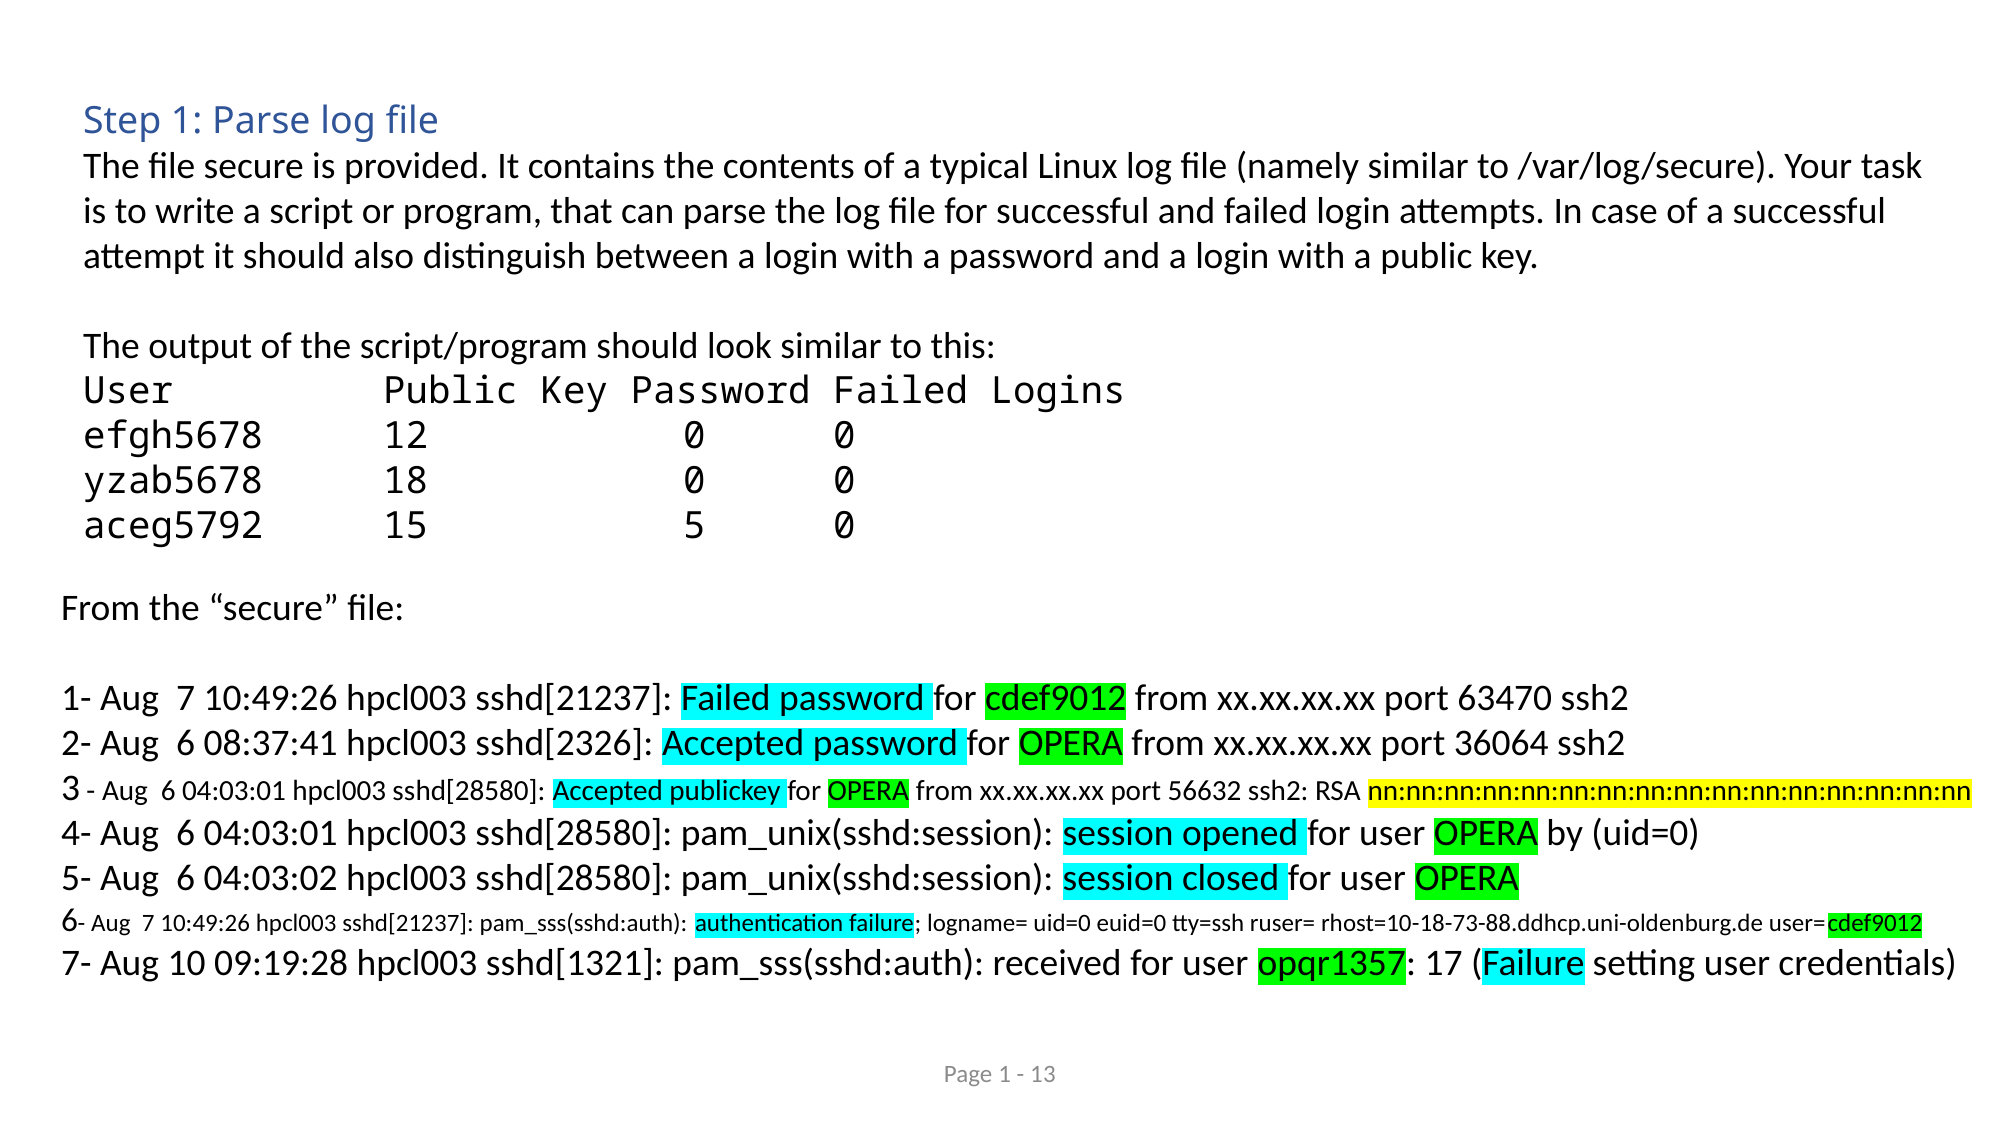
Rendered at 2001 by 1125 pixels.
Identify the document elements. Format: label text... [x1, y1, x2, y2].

text_box From the “secure” file: 1- Aug 7 10:49:26 hpcl003 sshd[21237]: Failed password for cdef9012 from xx.xx.xx.xx port 63470 ssh2 2- Aug 6 08:37:41 hpcl003 sshd[2326]: Accepted password for OPERA from xx.xx.xx.xx port 36064 ssh2 3 - Aug 6 04:03:01 hpcl003 sshd[28580]: Accepted publickey for OPERA from xx.xx.xx.xx port 56632 ssh2: RSA nn:nn:nn:nn:nn:nn:nn:nn:nn:nn:nn:nn:nn:nn:nn:nn 4- Aug 6 04:03:01 hpcl003 sshd[28580]: pam_unix(sshd:session): session opened for user OPERA by (uid=0) 5- Aug 6 04:03:02 hpcl003 sshd[28580]: pam_unix(sshd:session): session closed for user OPERA 6- Aug 7 10:49:26 hpcl003 sshd[21237]: pam_sss(sshd:auth): authentication failure; logname= uid=0 euid=0 tty=ssh ruser= rhost=10-18-73-88.ddhcp.uni-oldenburg.de user=cdef9012 7- Aug 10 09:19:28 hpcl003 sshd[1321]: pam_sss(sshd:auth): received for user opqr1357: 17 (Failure setting user credentials) [46, 575, 1987, 991]
text_box Step 1: Parse log file The file secure is provided. It contains the contents of a typical Linux log file (namely similar to /var/log/secure). Your task is to write a script or program, that can parse the log file for successful and failed login attempts. In case of a successful attempt it should also distinguish between a login with a password and a login with a public key. The output of the script/program should look similar to this: User Public Key Password Failed Logins efgh5678 12 0 0 yzab5678 18 0 0 aceg5792 15 5 0 [68, 88, 1960, 575]
footer Page 1 - 13 [662, 1042, 1338, 1103]
